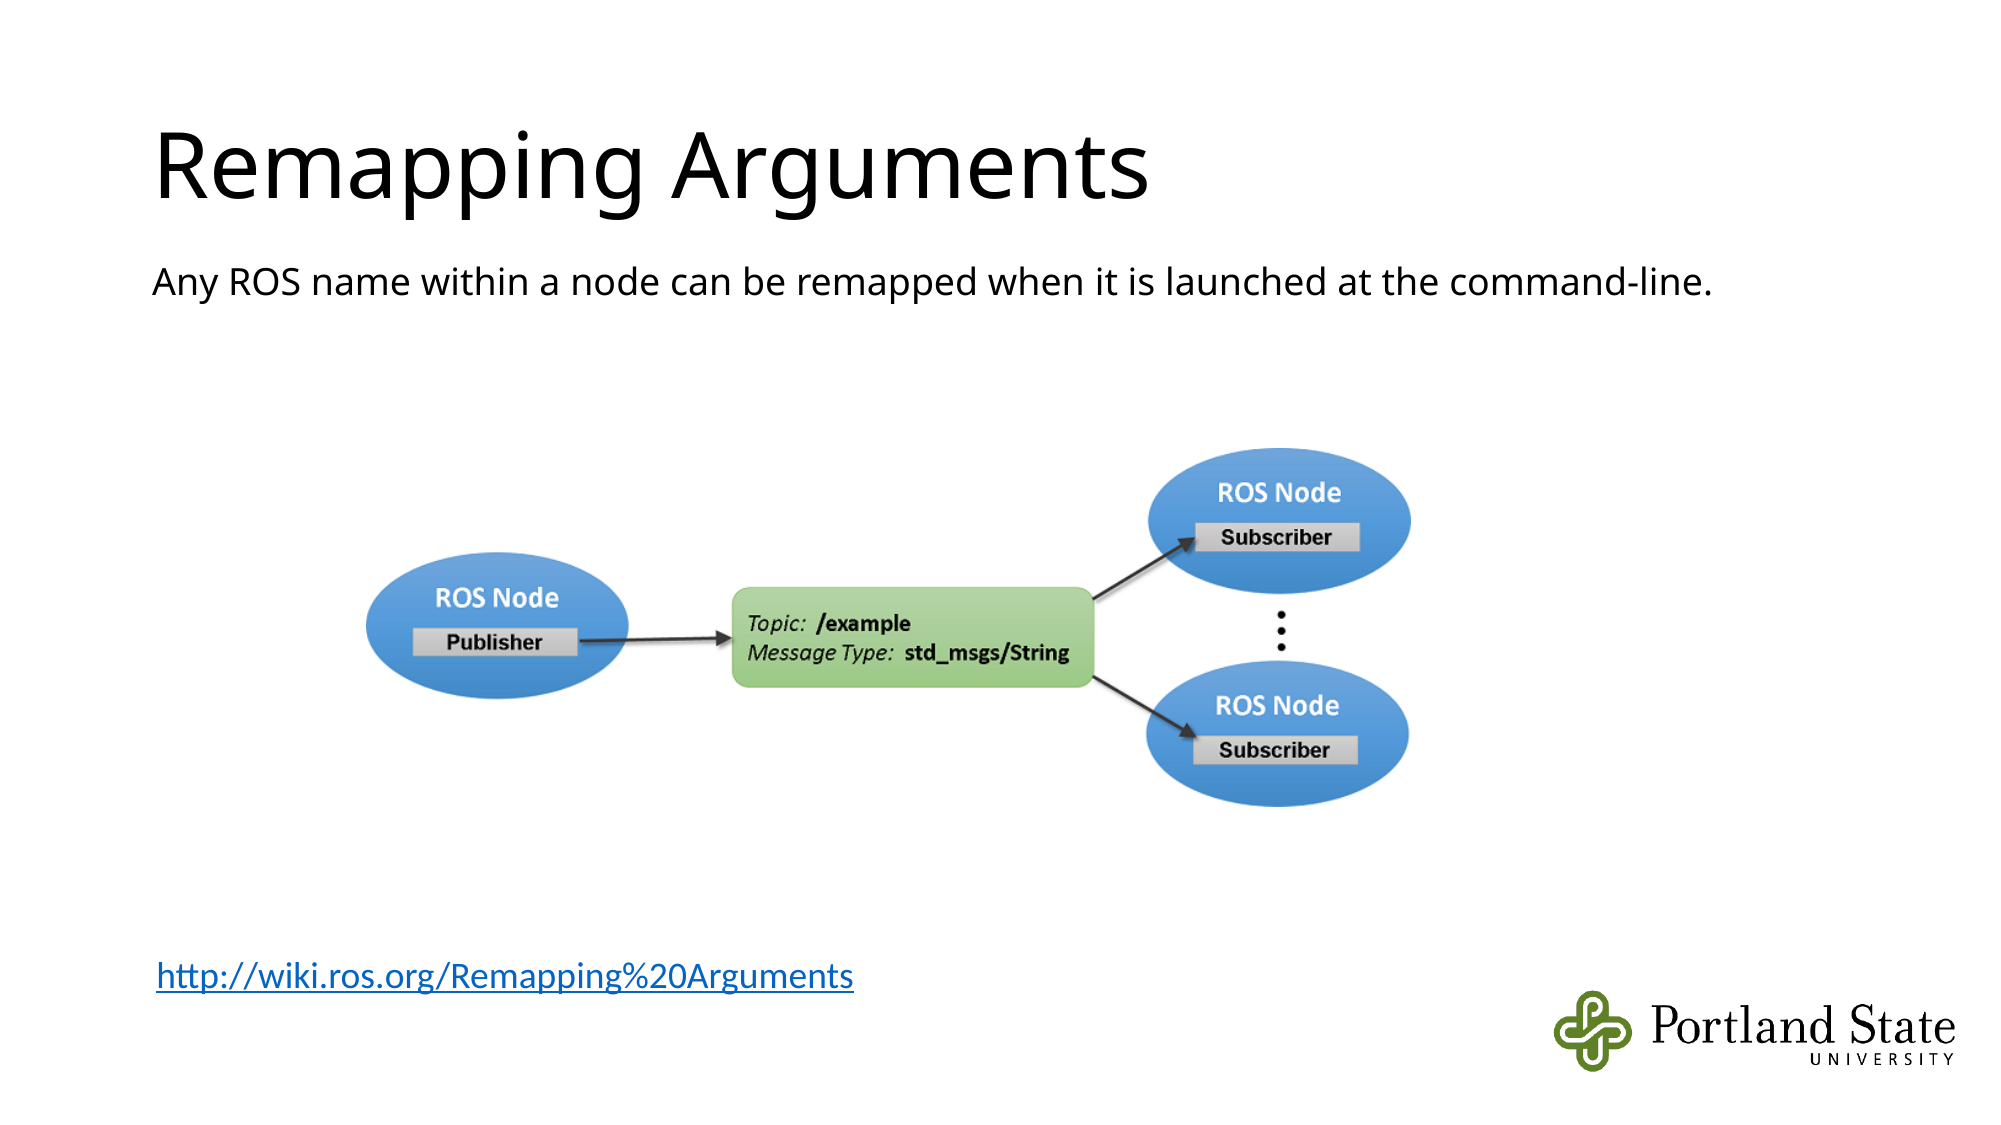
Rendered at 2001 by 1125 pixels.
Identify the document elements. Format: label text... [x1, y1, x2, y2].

text_box Any ROS name within a node can be remapped when it is launched at the command-line. [137, 250, 1879, 311]
title Remapping Arguments [137, 59, 1863, 250]
picture [1538, 972, 1970, 1089]
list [366, 448, 1411, 807]
text_box http://wiki.ros.org/Remapping%20Arguments [141, 943, 870, 1004]
